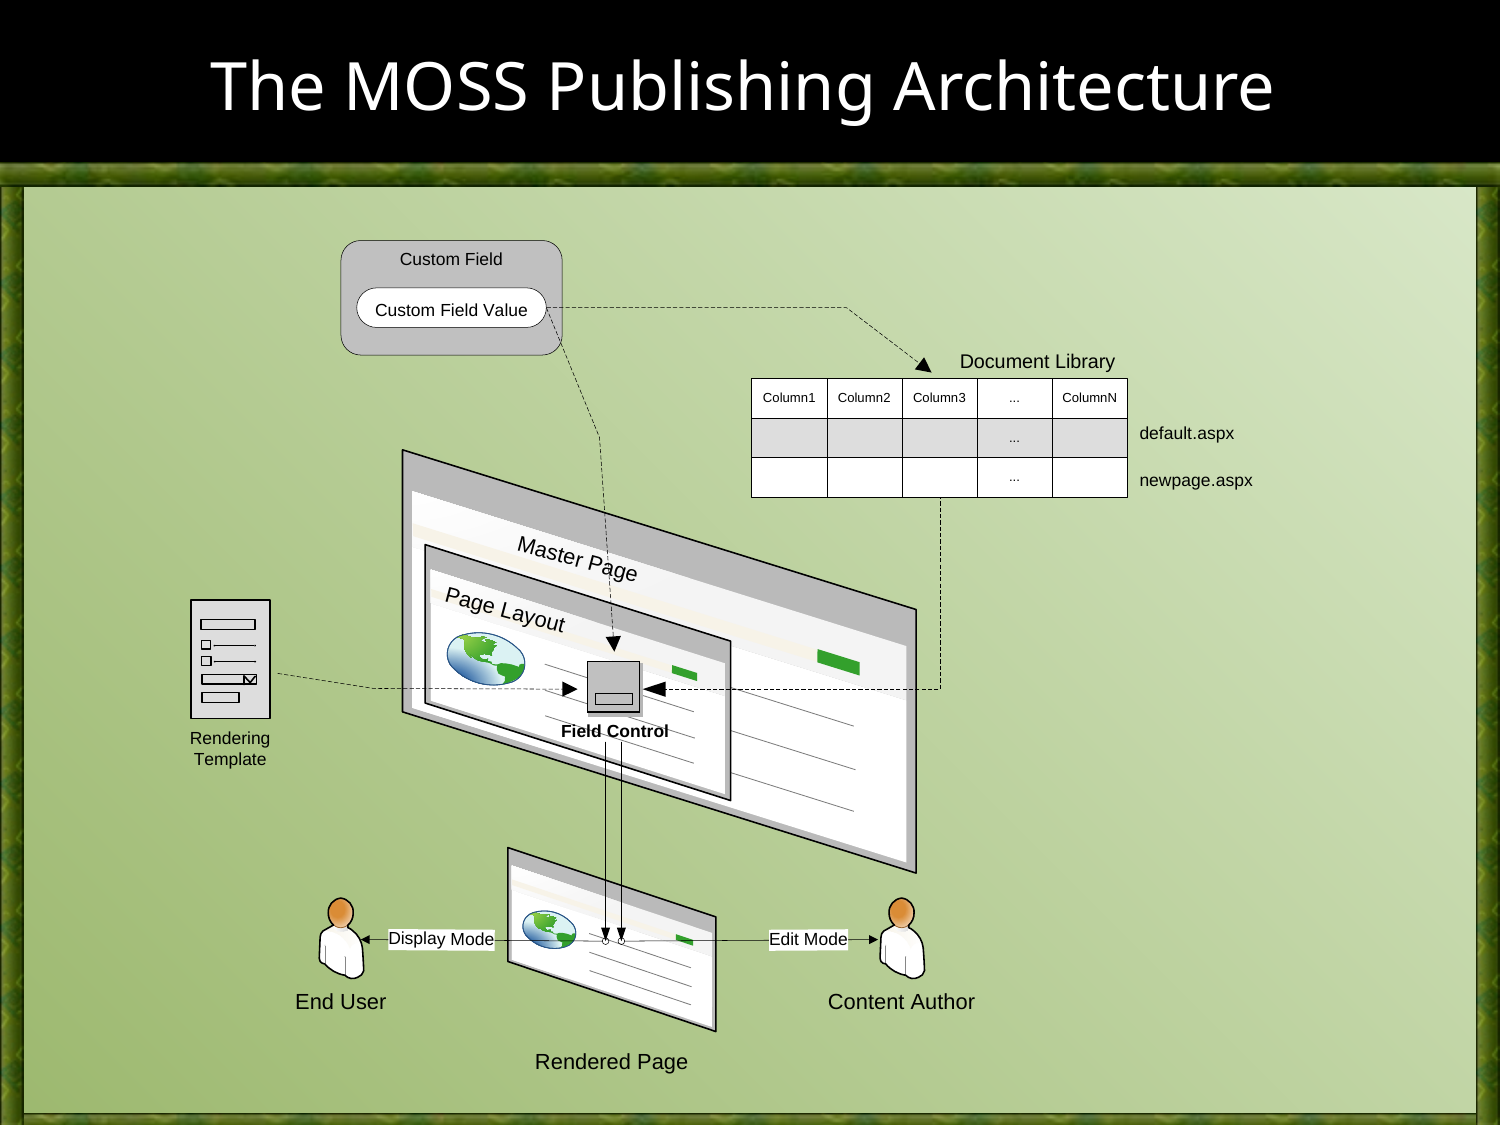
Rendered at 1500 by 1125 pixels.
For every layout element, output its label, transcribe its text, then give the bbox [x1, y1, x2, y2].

title The MOSS Publishing Architecture [24, 24, 1463, 143]
picture [0, 162, 1500, 1125]
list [144, 237, 1356, 1088]
